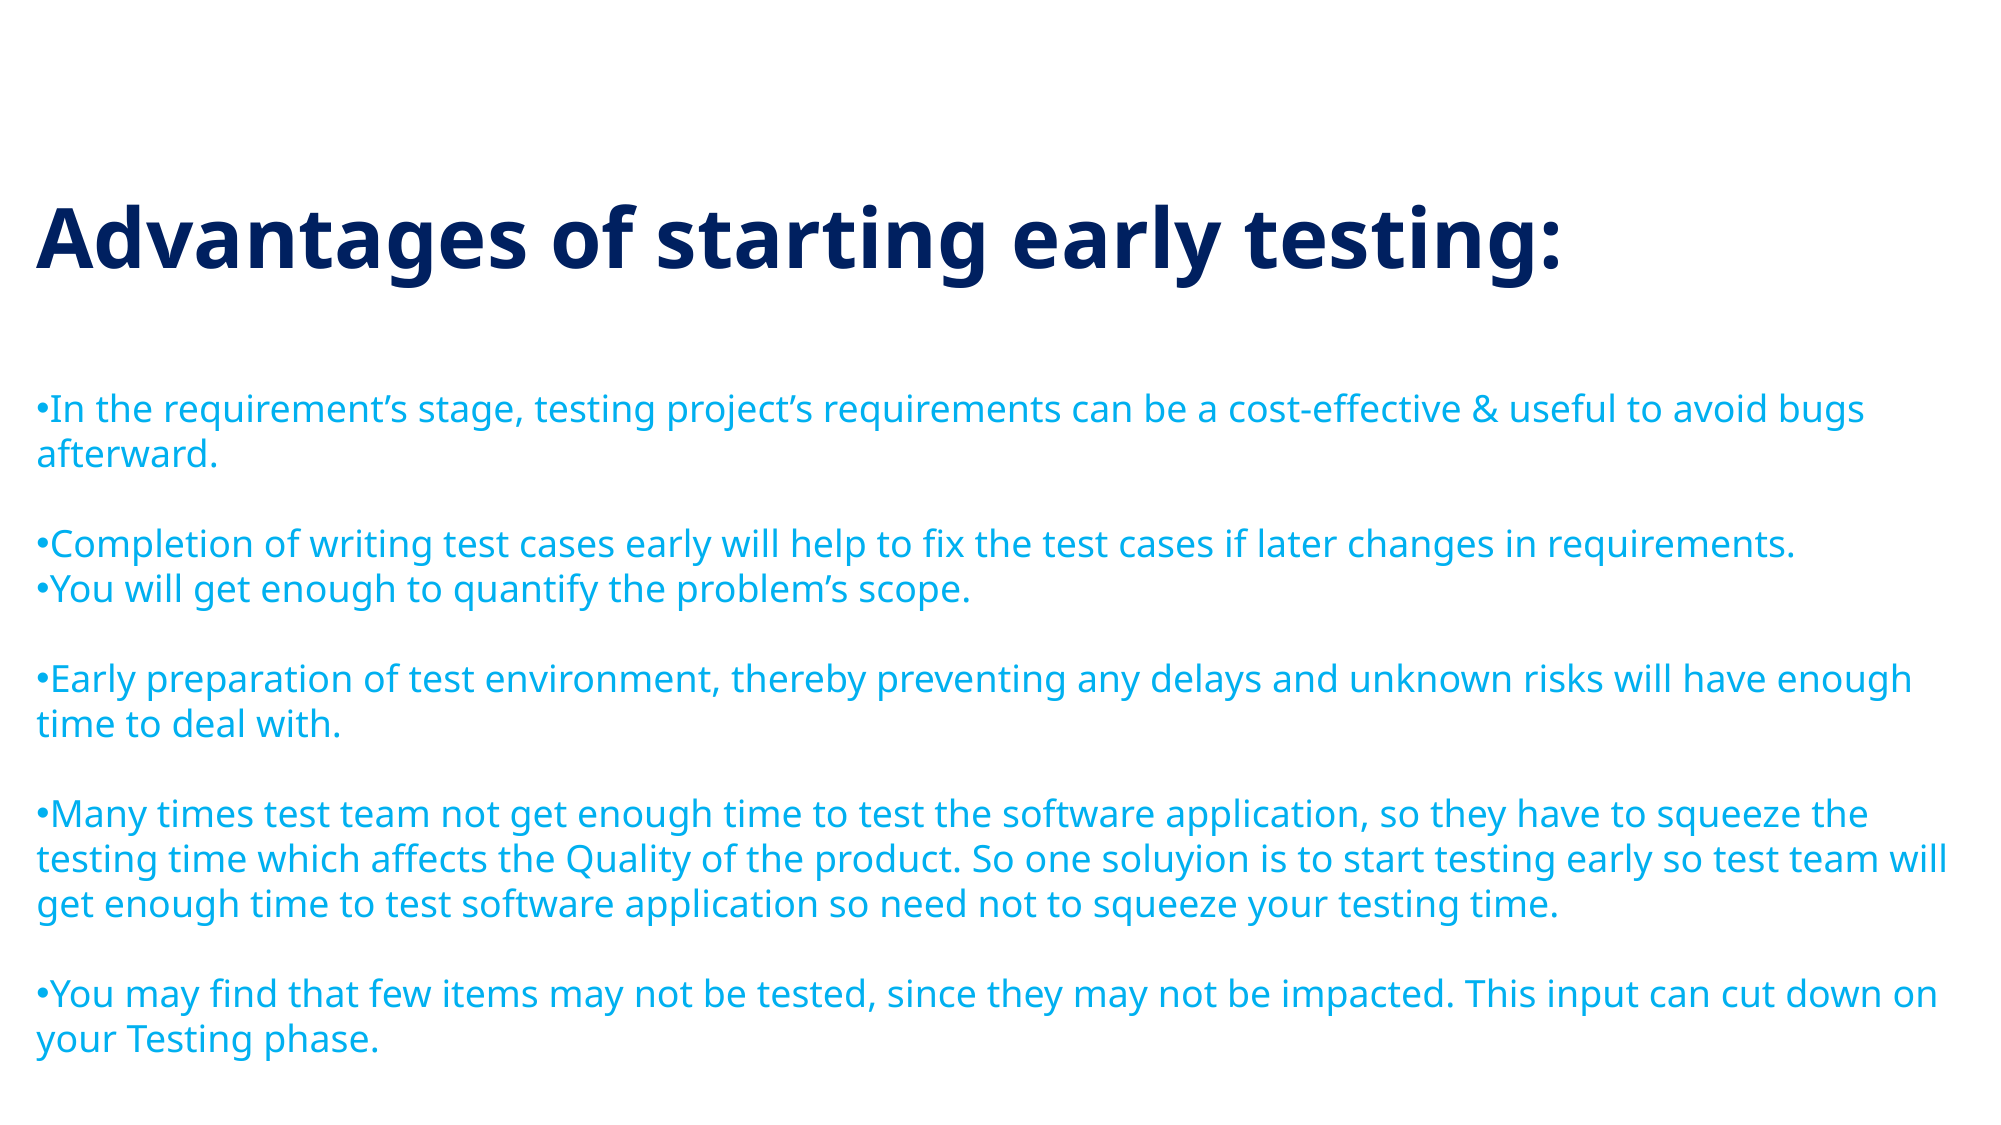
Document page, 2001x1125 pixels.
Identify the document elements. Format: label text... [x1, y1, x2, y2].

text_box Advantages of starting early testing: In the requirement’s stage, testing project’s requirements can be a cost-effective & useful to avoid bugs afterward. Completion of writing test cases early will help to fix the test cases if later changes in requirements. You will get enough to quantify the problem’s scope. Early preparation of test environment, thereby preventing any delays and unknown risks will have enough time to deal with. Many times test team not get enough time to test the software application, so they have to squeeze the testing time which affects the Quality of the product. So one soluyion is to start testing early so test team will get enough time to test software application so need not to squeeze your testing time. You may find that few items may not be tested, since they may not be impacted. This input can cut down on your Testing phase. [21, 177, 1980, 1068]
